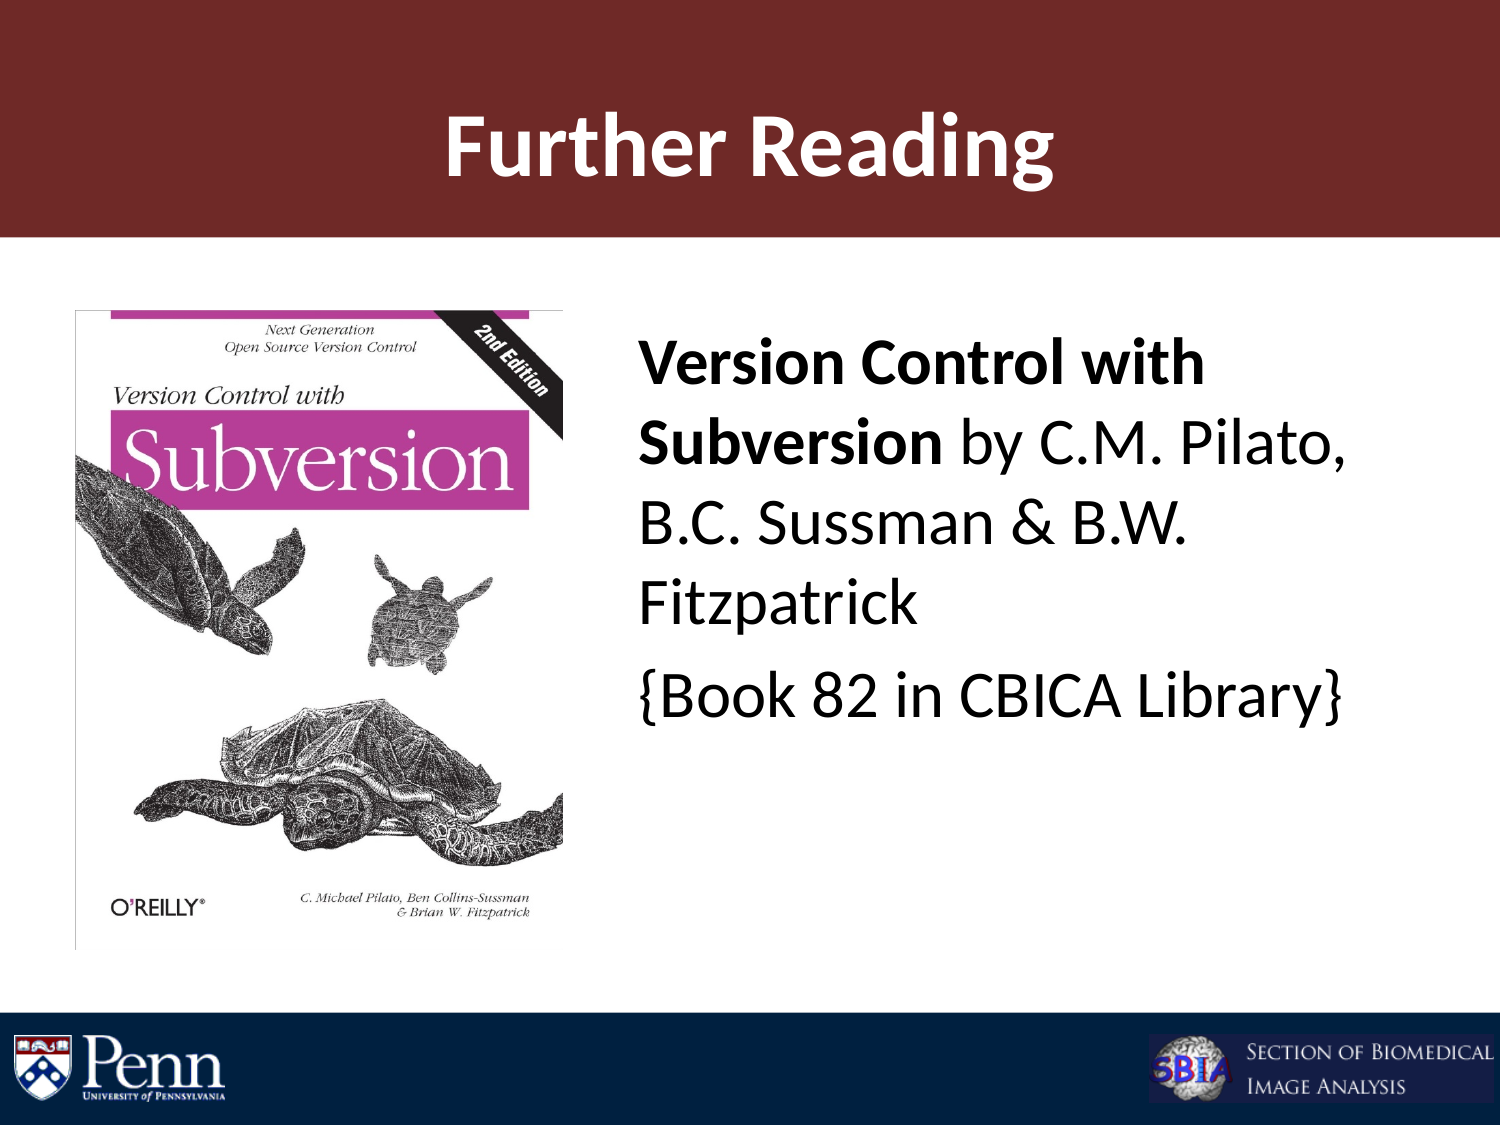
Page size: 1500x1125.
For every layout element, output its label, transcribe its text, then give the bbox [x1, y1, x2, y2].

title Further Reading [75, 44, 1425, 236]
picture [14, 1035, 225, 1102]
picture [74, 309, 563, 951]
picture [1149, 1034, 1494, 1103]
list Version Control with Subversion by C.M. Pilato, B.C. Sussman & B.W. Fitzpatrick {Book 82 in CBICA Library} [586, 310, 1425, 748]
